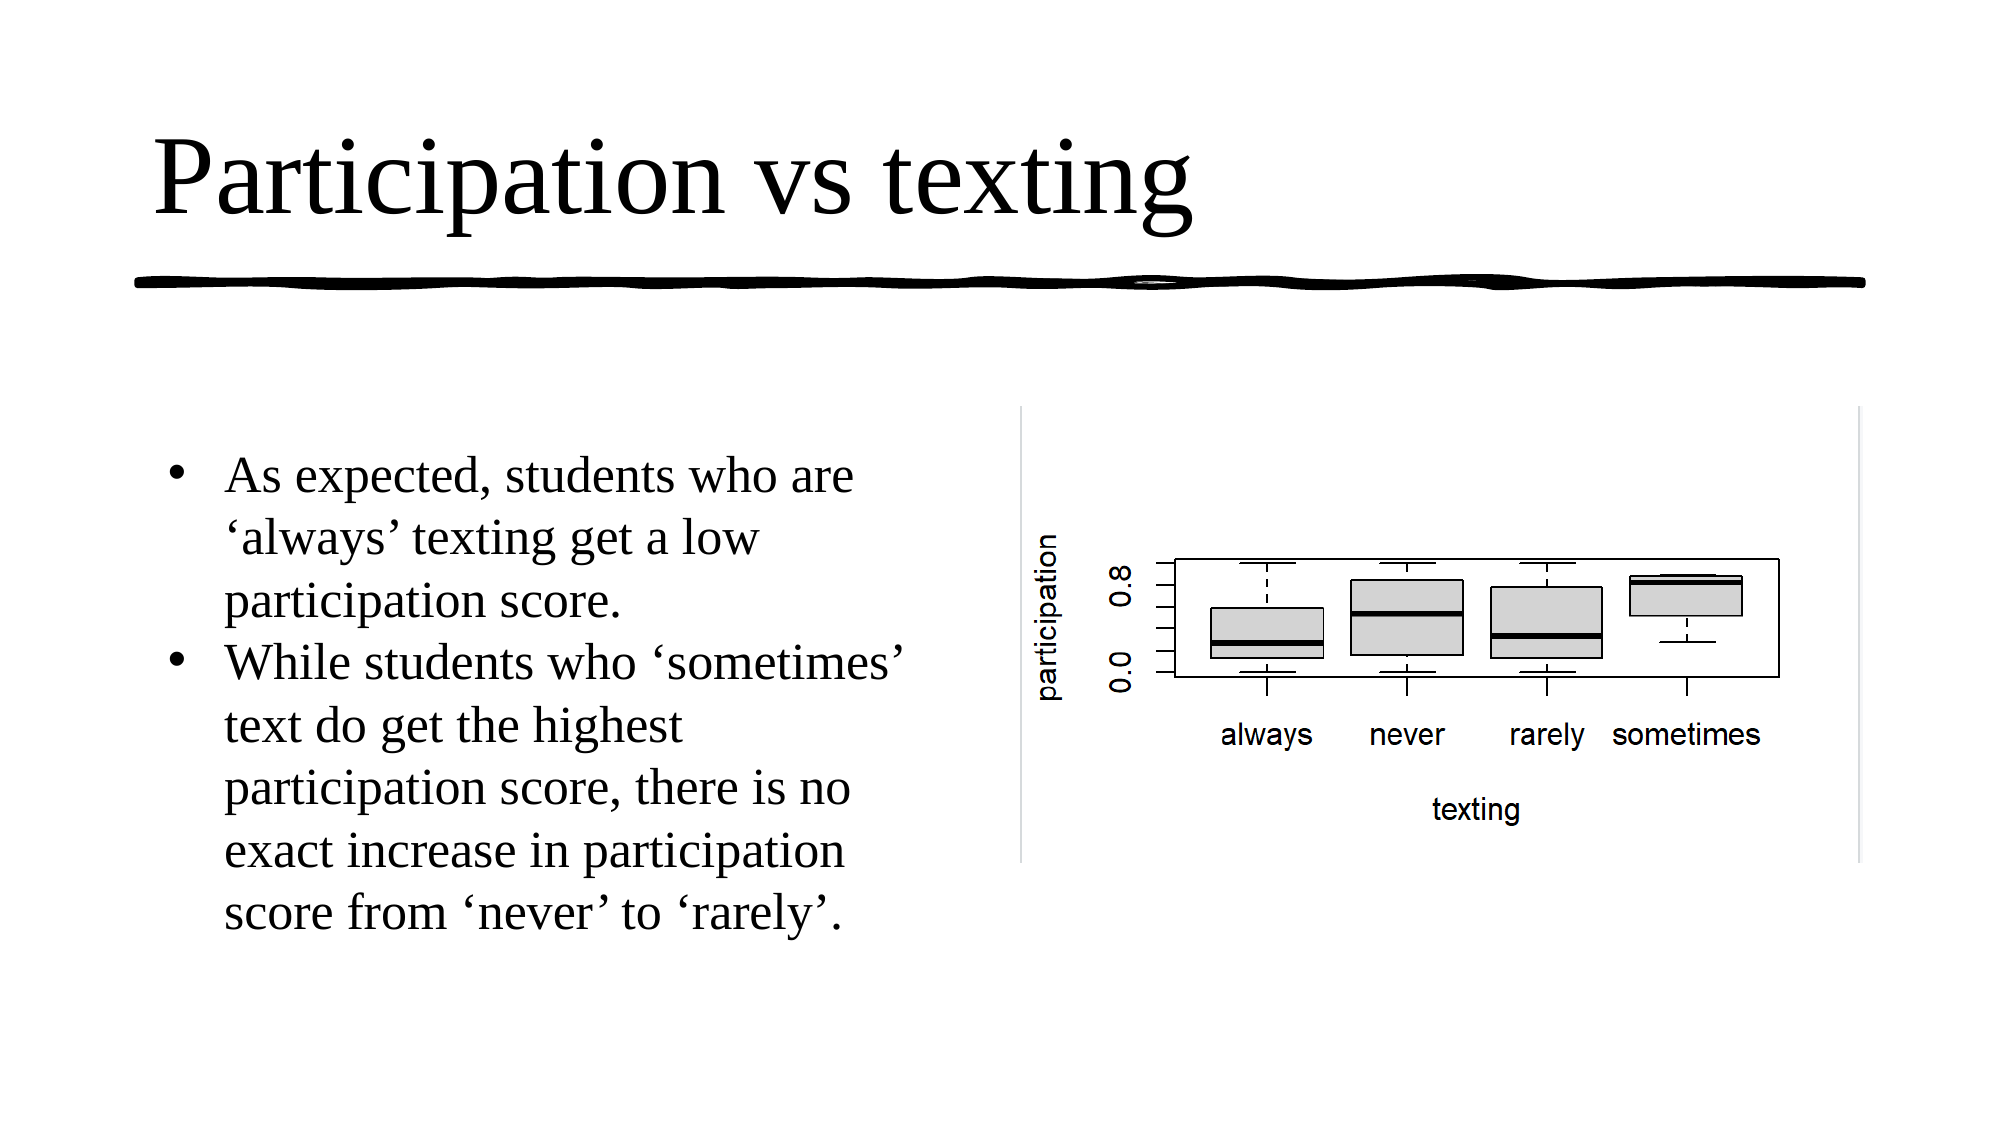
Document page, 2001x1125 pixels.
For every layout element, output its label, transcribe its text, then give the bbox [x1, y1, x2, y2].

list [1020, 406, 1863, 863]
text_box As expected, students who are ‘always’ texting get a low participation score. While students who ‘sometimes’ text do get the highest participation score, there is no exact increase in participation score from ‘never’ to ‘rarely’. [153, 432, 960, 948]
title Participation vs texting [137, 59, 1863, 278]
